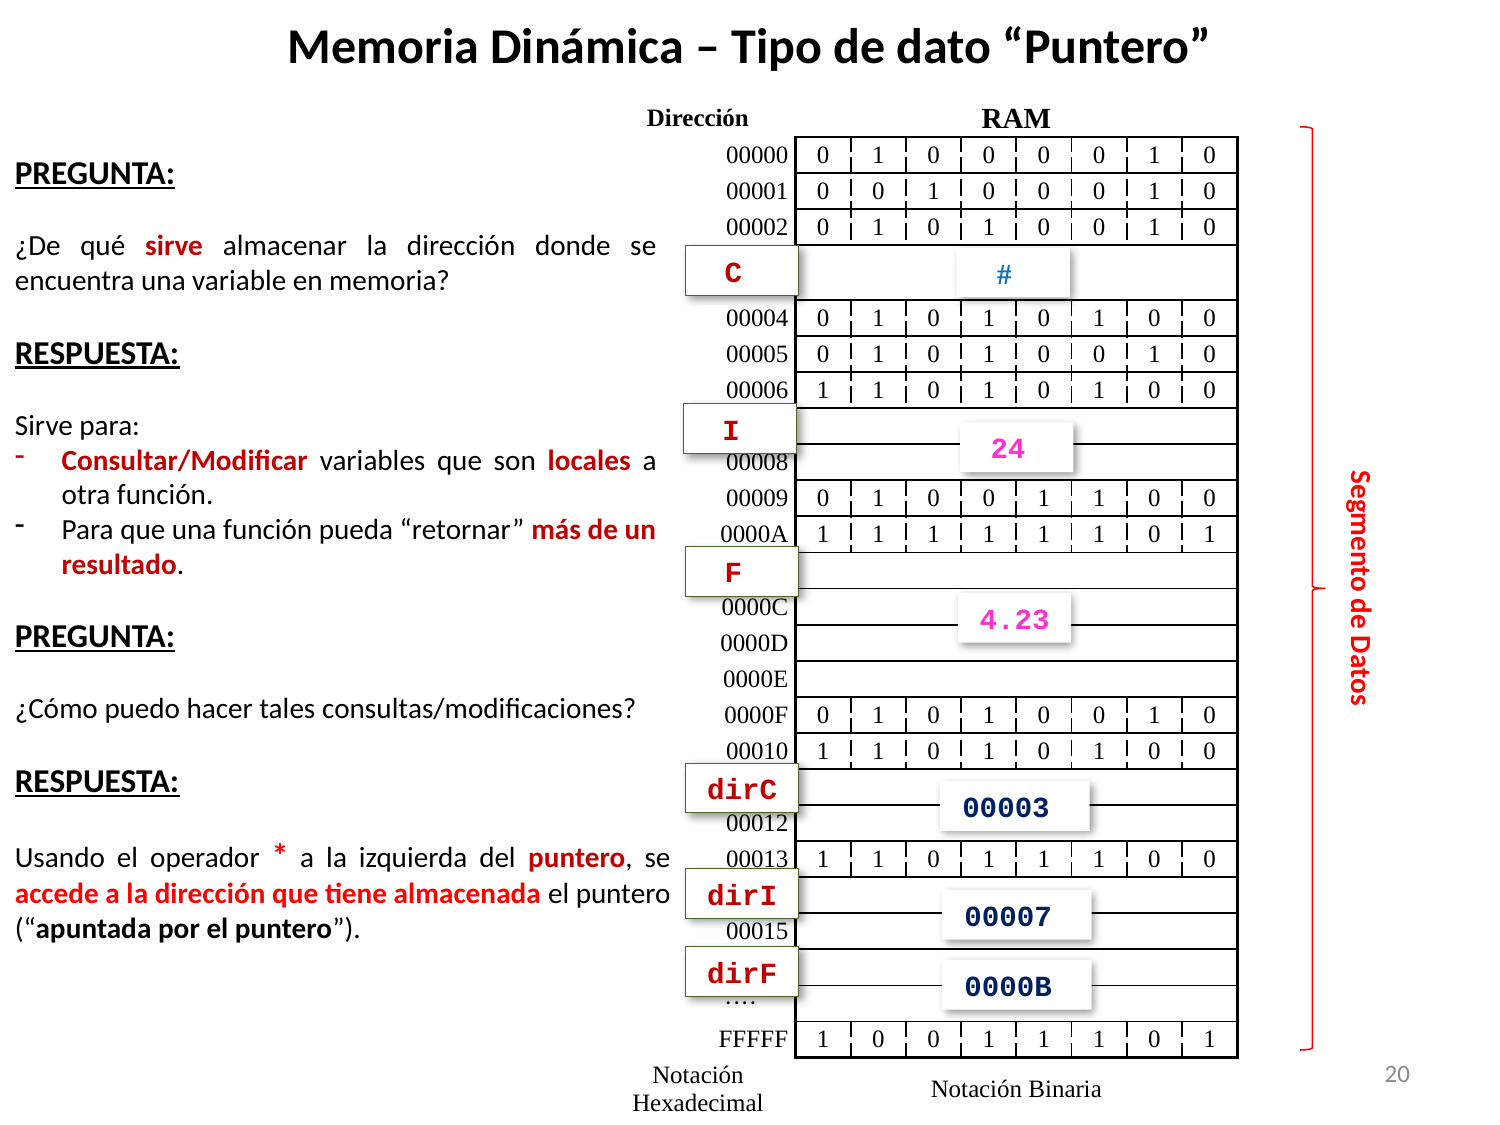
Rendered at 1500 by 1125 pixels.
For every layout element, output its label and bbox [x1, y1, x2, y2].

table_cell [797, 409, 1236, 443]
table_cell [797, 481, 1236, 515]
table_cell [797, 517, 1236, 552]
text_box [939, 781, 1090, 831]
slide_number [1237, 1042, 1425, 1103]
table_cell [797, 337, 1236, 371]
table_cell [797, 986, 1236, 1021]
table_cell [797, 174, 1236, 208]
table_cell [797, 1022, 1236, 1056]
table_cell [797, 698, 1236, 732]
text_box [957, 592, 1072, 643]
text_box [0, 143, 672, 588]
table_cell [797, 210, 1236, 244]
text_box [956, 247, 1070, 298]
table_cell [686, 813, 794, 868]
table_cell [600, 137, 794, 763]
text_box [685, 546, 799, 597]
table_cell [797, 806, 1236, 840]
table_cell [799, 878, 1236, 912]
table_cell [797, 626, 1236, 660]
table_cell [799, 770, 1236, 804]
table_cell [600, 952, 1237, 1121]
table_cell [797, 662, 1236, 696]
table_cell [797, 301, 1236, 335]
text_box [0, 607, 799, 997]
text_box [1299, 126, 1326, 1051]
table_cell [797, 373, 1236, 407]
text_box [941, 959, 1092, 1010]
table_cell [797, 138, 1236, 172]
table_cell [797, 589, 1236, 624]
text_box [685, 245, 799, 296]
table_cell [797, 445, 1236, 479]
table_header [600, 100, 1237, 137]
text_box [941, 889, 1092, 940]
table_cell [799, 553, 1236, 588]
text_box [960, 422, 1074, 473]
table_cell [799, 950, 1236, 985]
table_cell [797, 734, 1236, 768]
table_cell [797, 914, 1236, 948]
table_cell [797, 246, 1236, 299]
table_cell [686, 919, 794, 946]
title [75, 0, 1425, 88]
table_cell [797, 842, 1236, 876]
text_box [683, 403, 797, 454]
text_box [1337, 316, 1388, 861]
